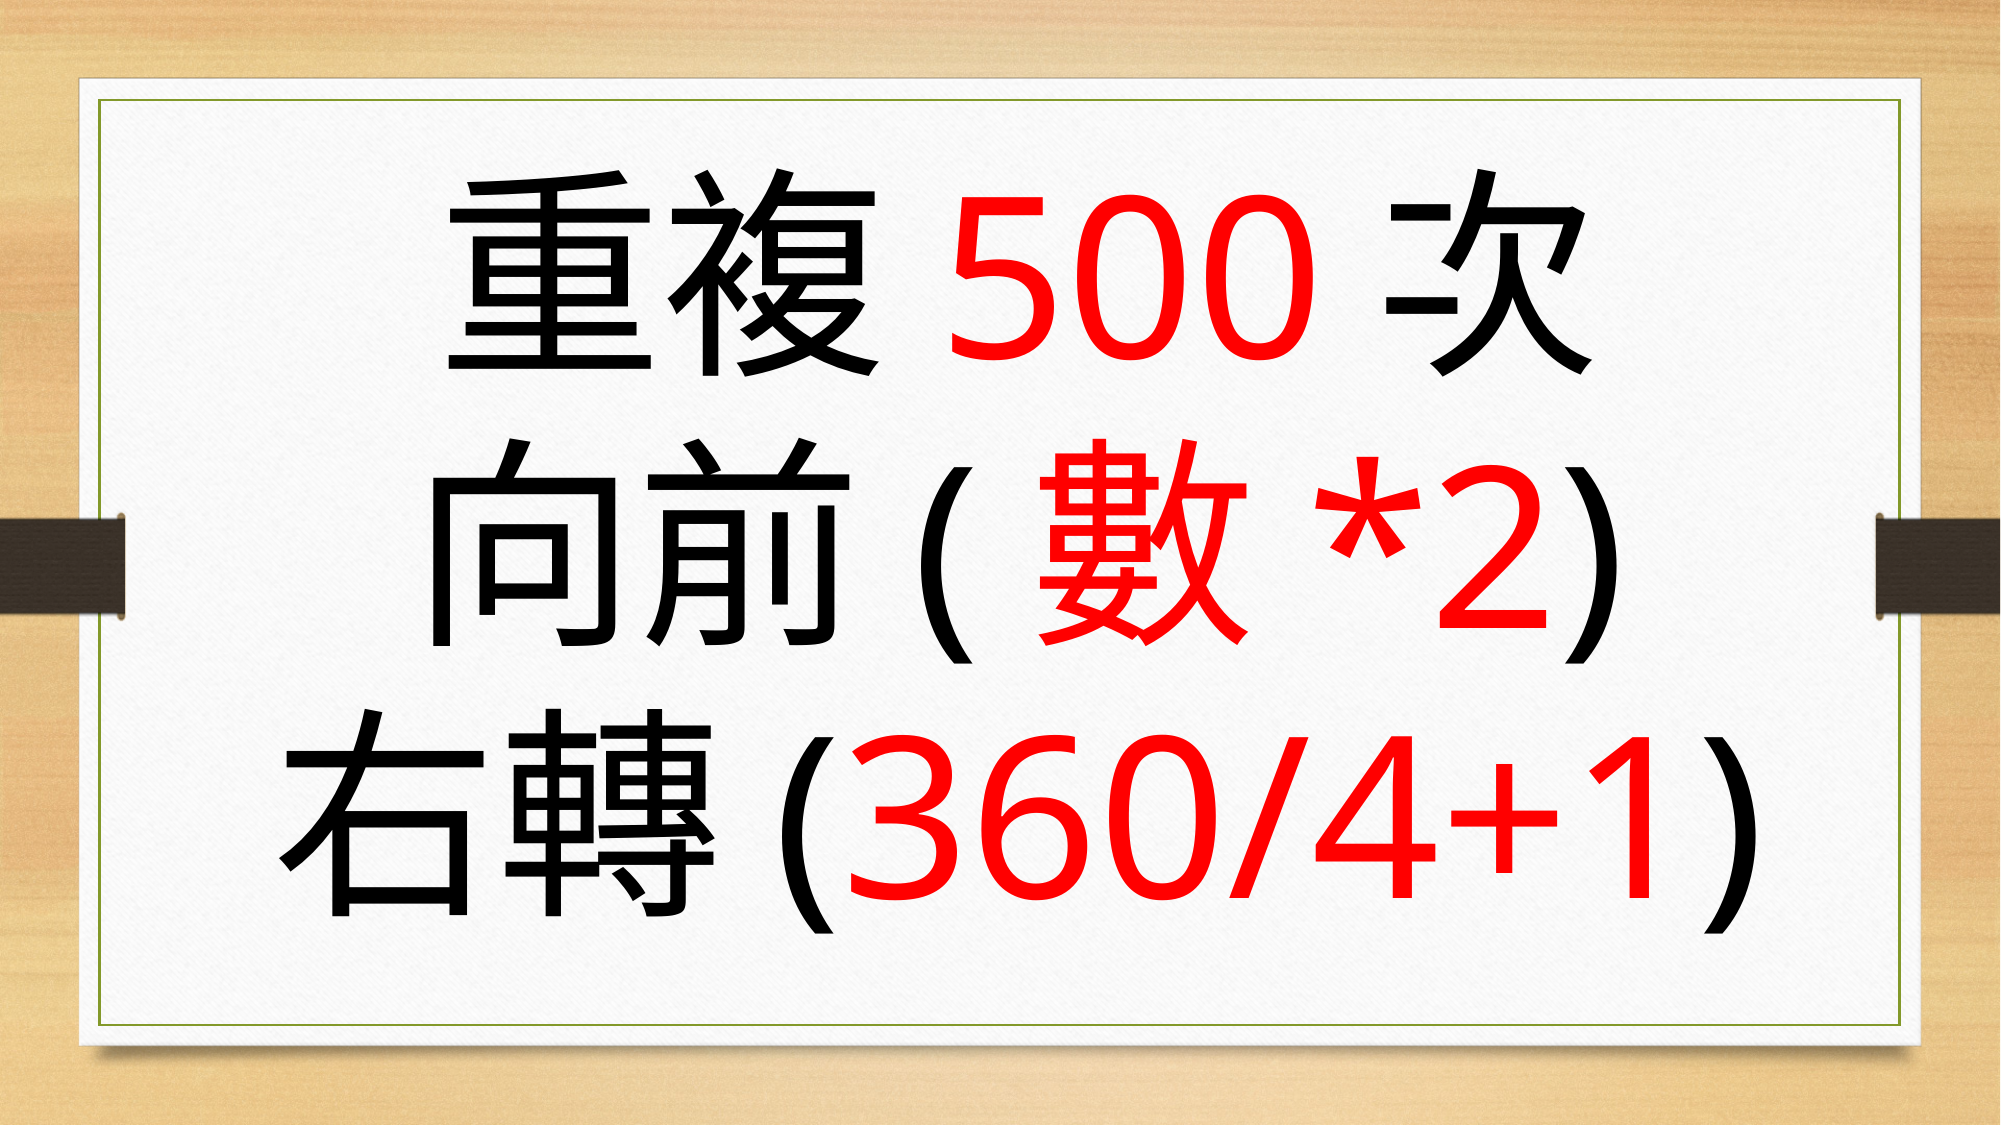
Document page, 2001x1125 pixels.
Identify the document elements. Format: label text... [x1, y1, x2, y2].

picture [0, 0, 2001, 1125]
title 重複500次 向前(數*2) 右轉(360/4+1) [164, 121, 1874, 956]
